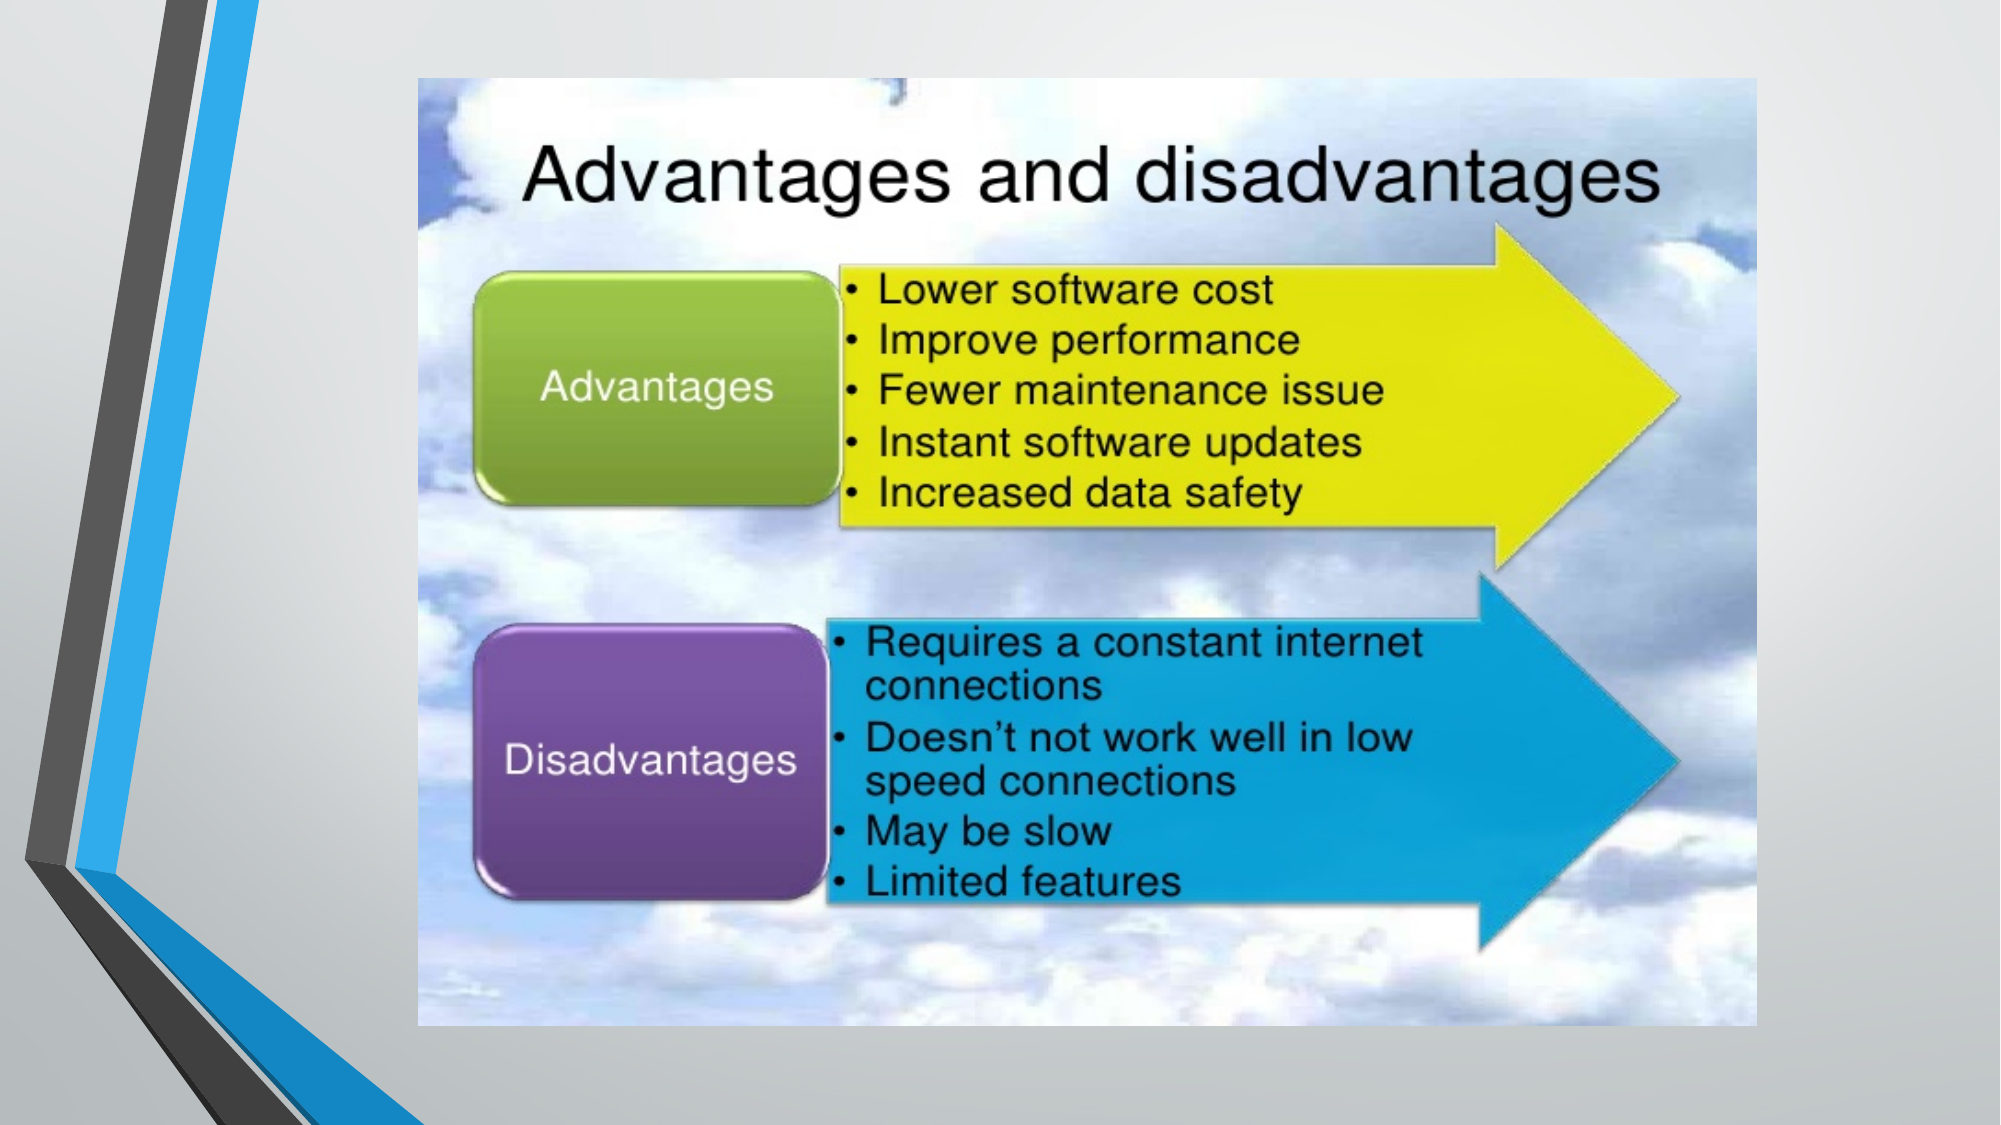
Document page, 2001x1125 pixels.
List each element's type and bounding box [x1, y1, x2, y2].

picture [417, 78, 1757, 1026]
